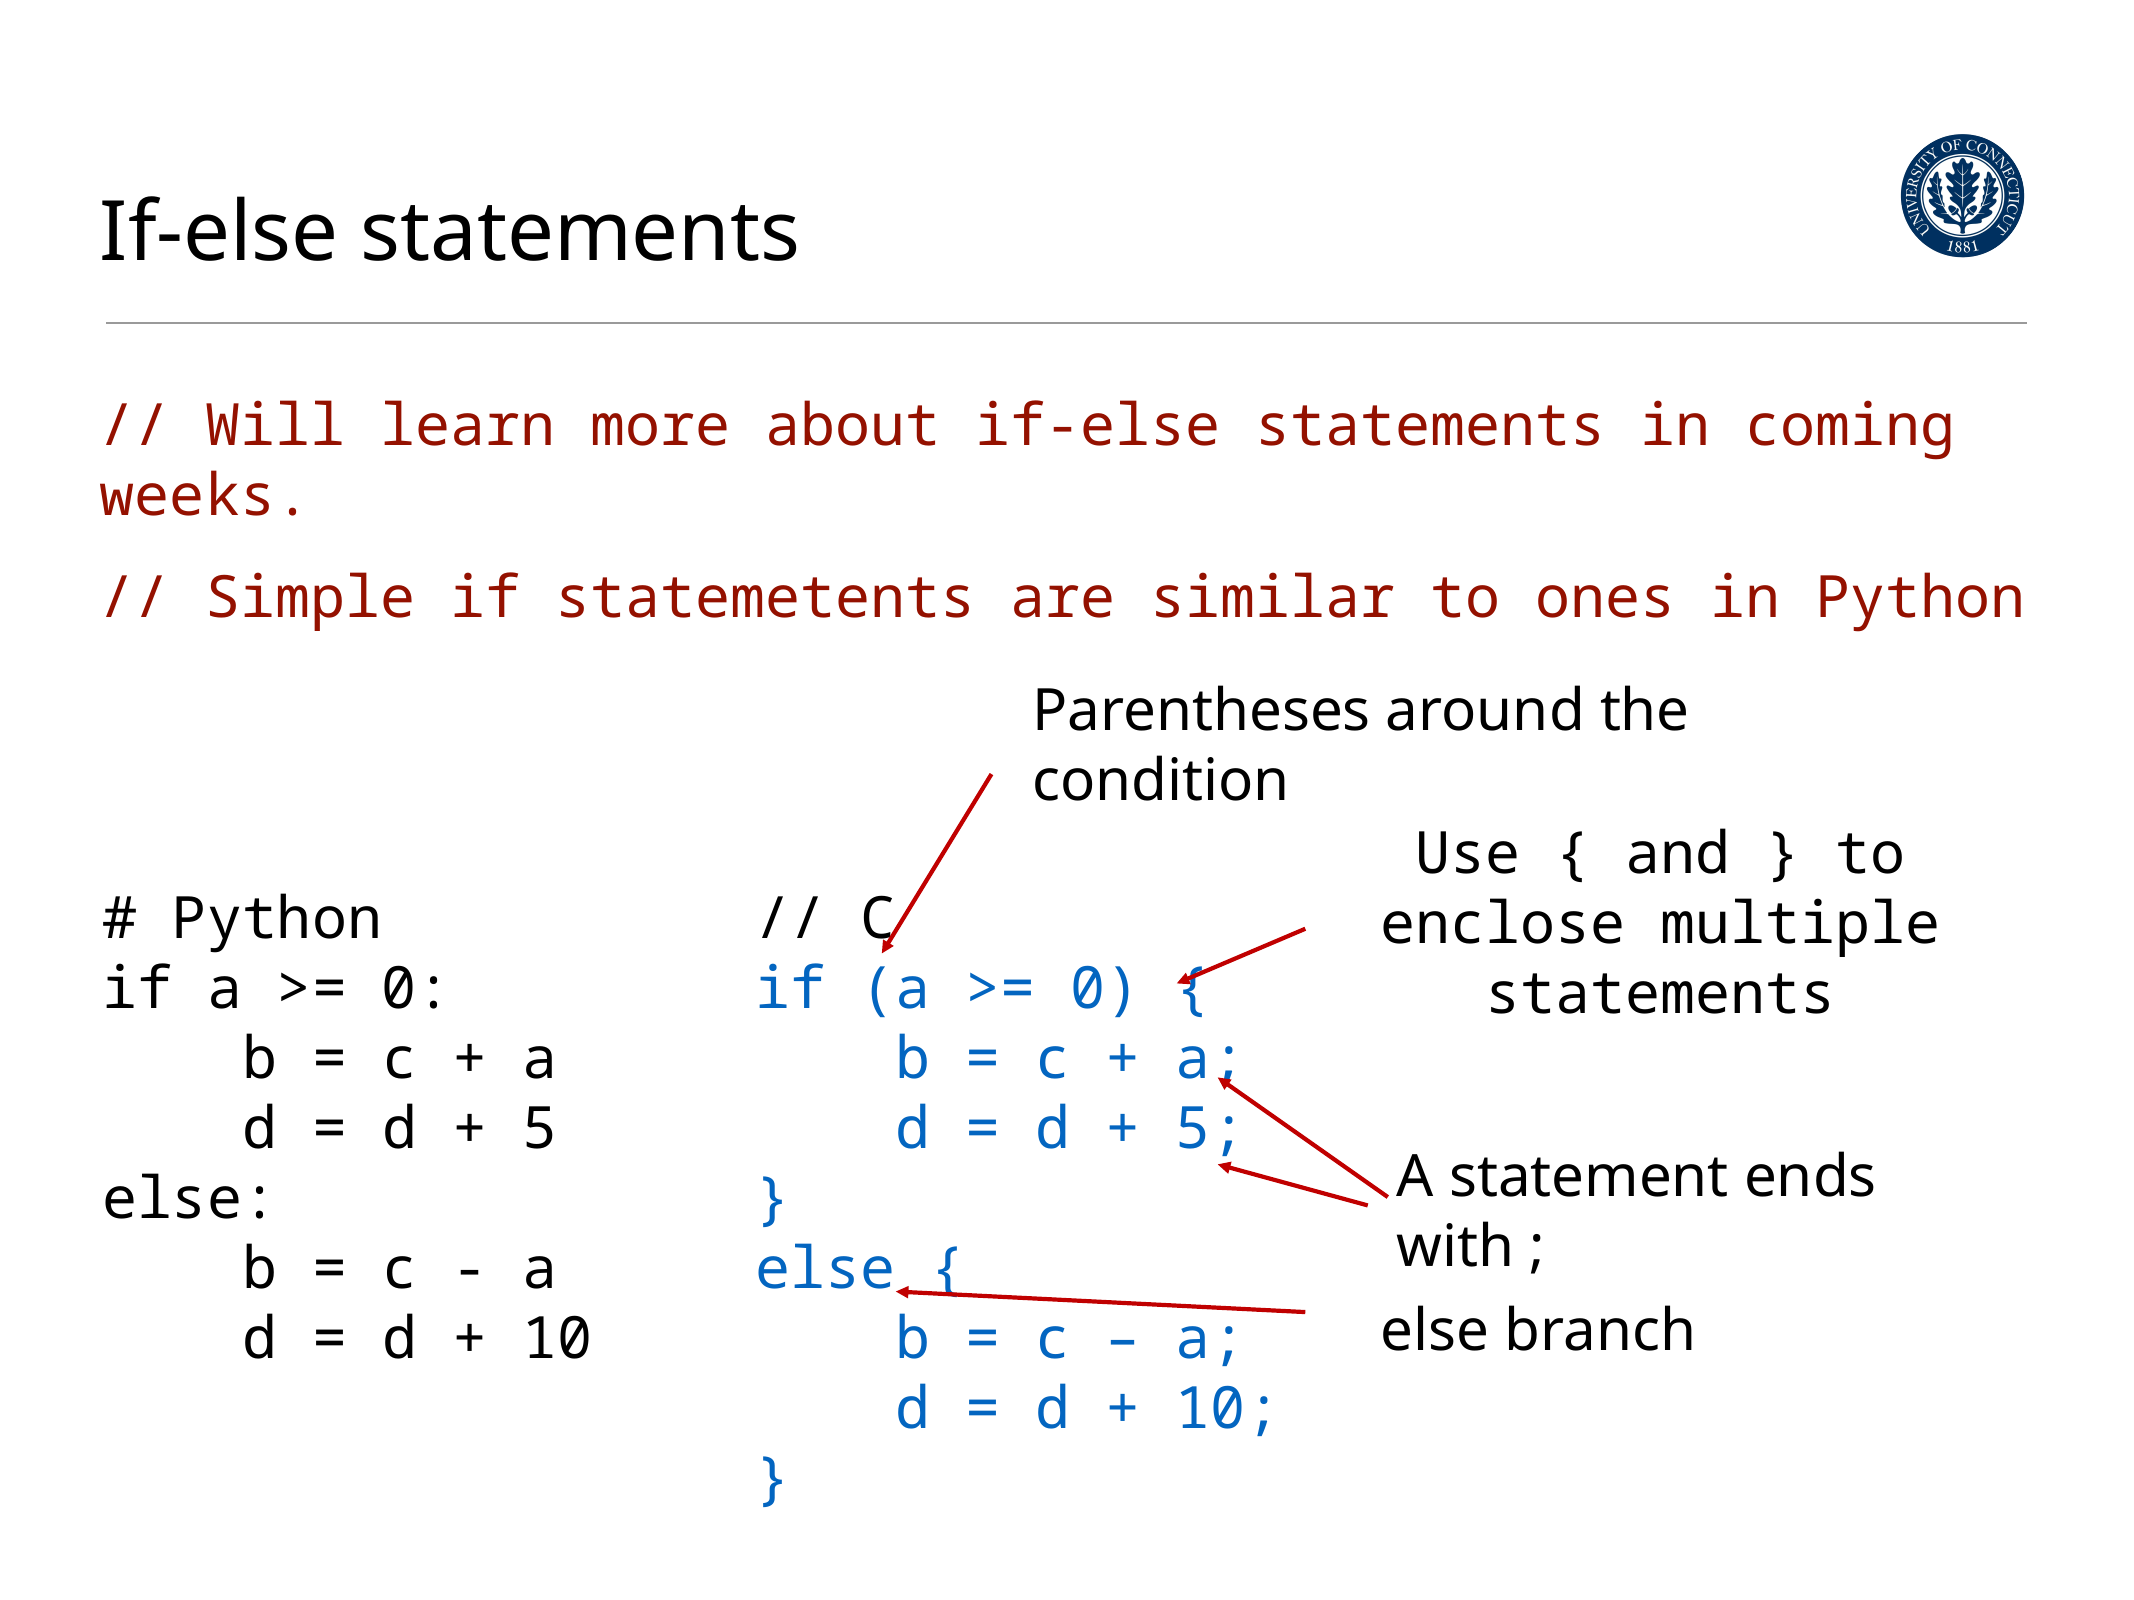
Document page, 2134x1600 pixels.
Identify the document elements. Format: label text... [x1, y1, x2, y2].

text_box A statement ends with ; [1388, 1129, 2040, 1287]
title If-else statements [93, 53, 2041, 284]
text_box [1176, 928, 1306, 984]
text_box else branch [1372, 1283, 2024, 1371]
text_box # Python if a >= 0: b = c + a d = d + 5 else: b = c - a d = d + 10 [93, 872, 644, 1498]
list // Will learn more about if-else statements in coming weeks. // Simple if statemetents are similar to ones in Python [93, 380, 2041, 1459]
text_box // C if (a >= 0) { b = c + a; d = d + 5; } else { b = c – a; d = d + 10; } [747, 872, 1518, 1498]
text_box Parentheses around the condition [1024, 663, 1752, 821]
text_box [895, 1291, 1306, 1313]
text_box Use { and } to enclose multiple statements [1296, 806, 2024, 1033]
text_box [1217, 1077, 1389, 1198]
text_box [881, 773, 992, 954]
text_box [1217, 1202, 1368, 1206]
